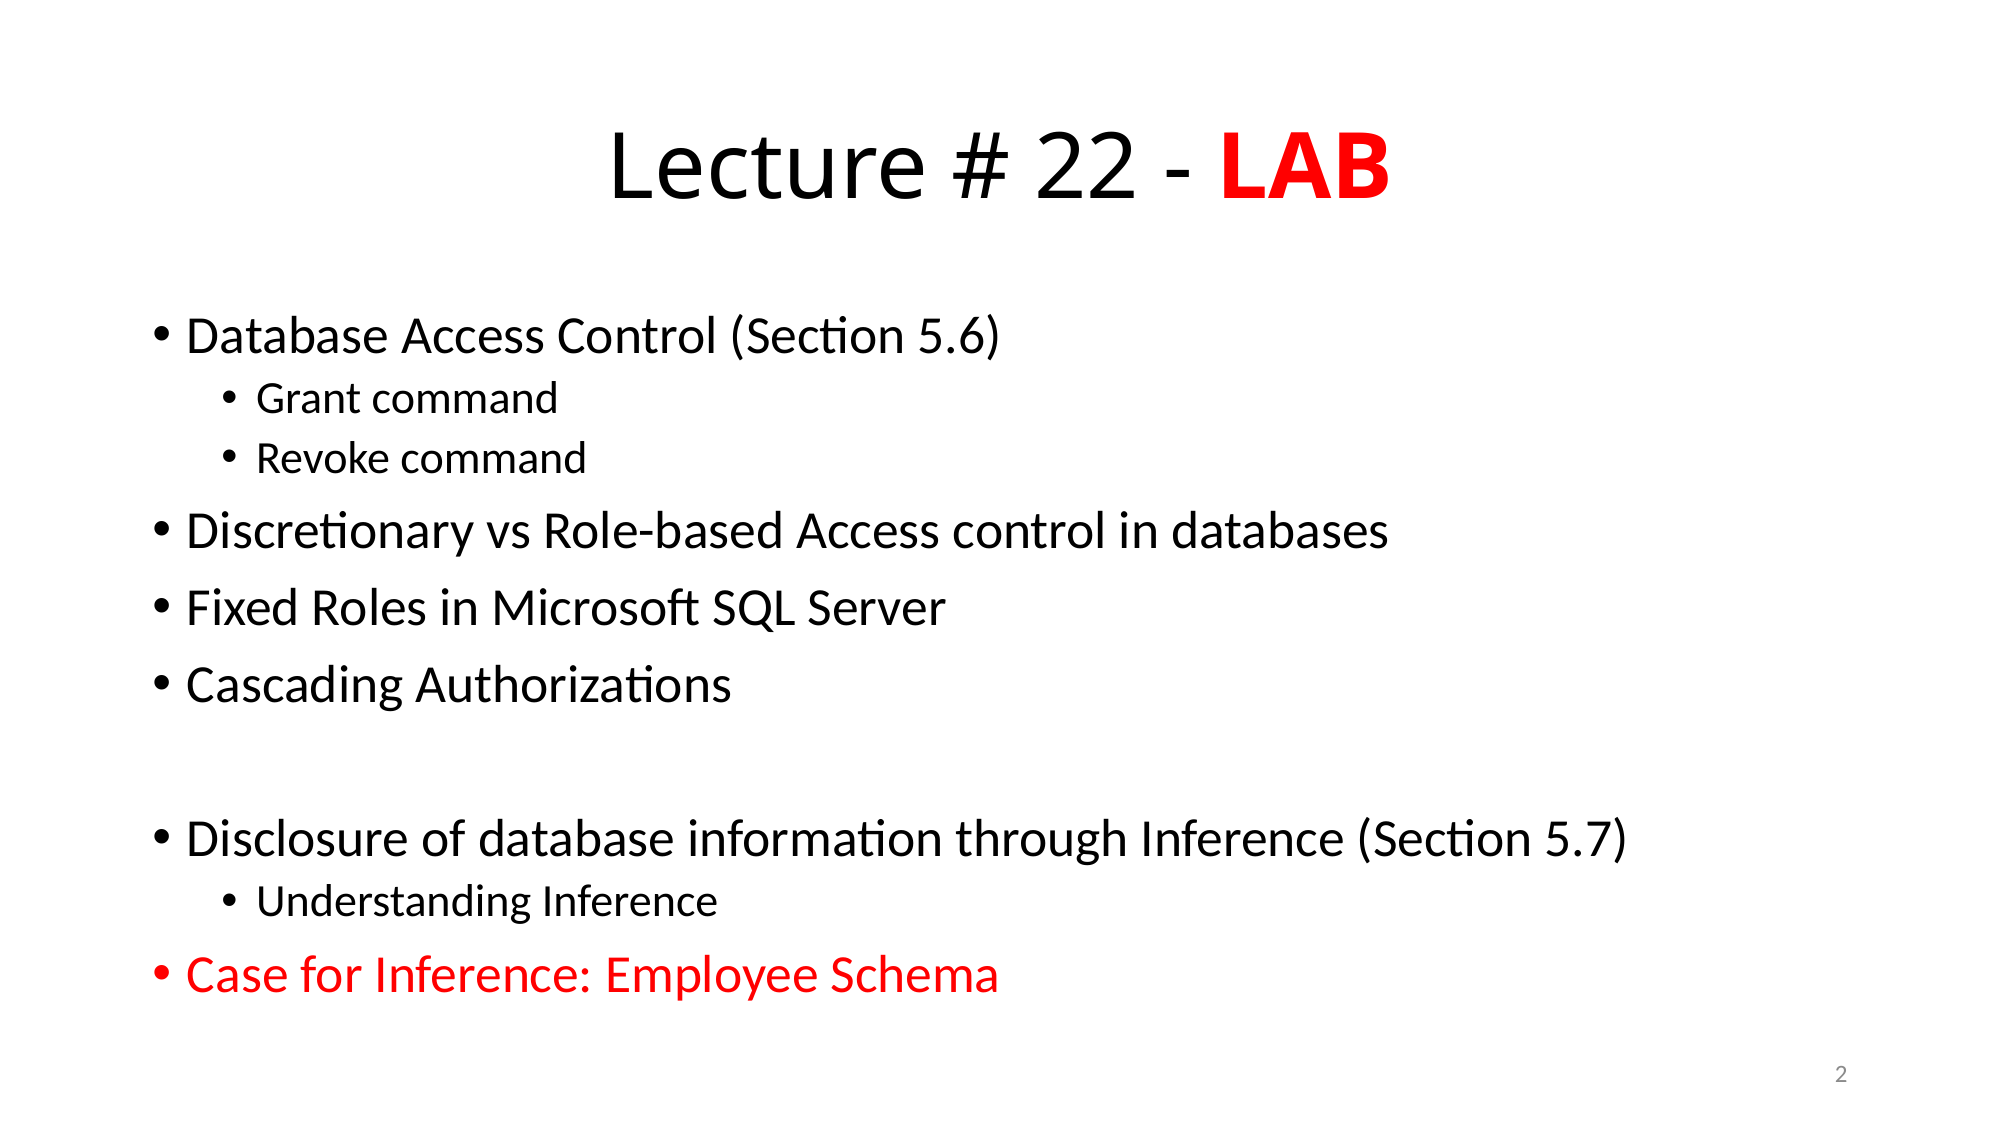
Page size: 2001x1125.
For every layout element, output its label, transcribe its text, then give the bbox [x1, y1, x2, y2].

list Database Access Control (Section 5.6) Grant command Revoke command Discretionary vs Role-based Access control in databases Fixed Roles in Microsoft SQL Server Cascading Authorizations Disclosure of database information through Inference (Section 5.7) Understanding Inference Case for Inference: Employee Schema [137, 299, 1863, 1014]
title Lecture # 22 - LAB [137, 59, 1863, 278]
slide_number 2 [1412, 1042, 1863, 1103]
